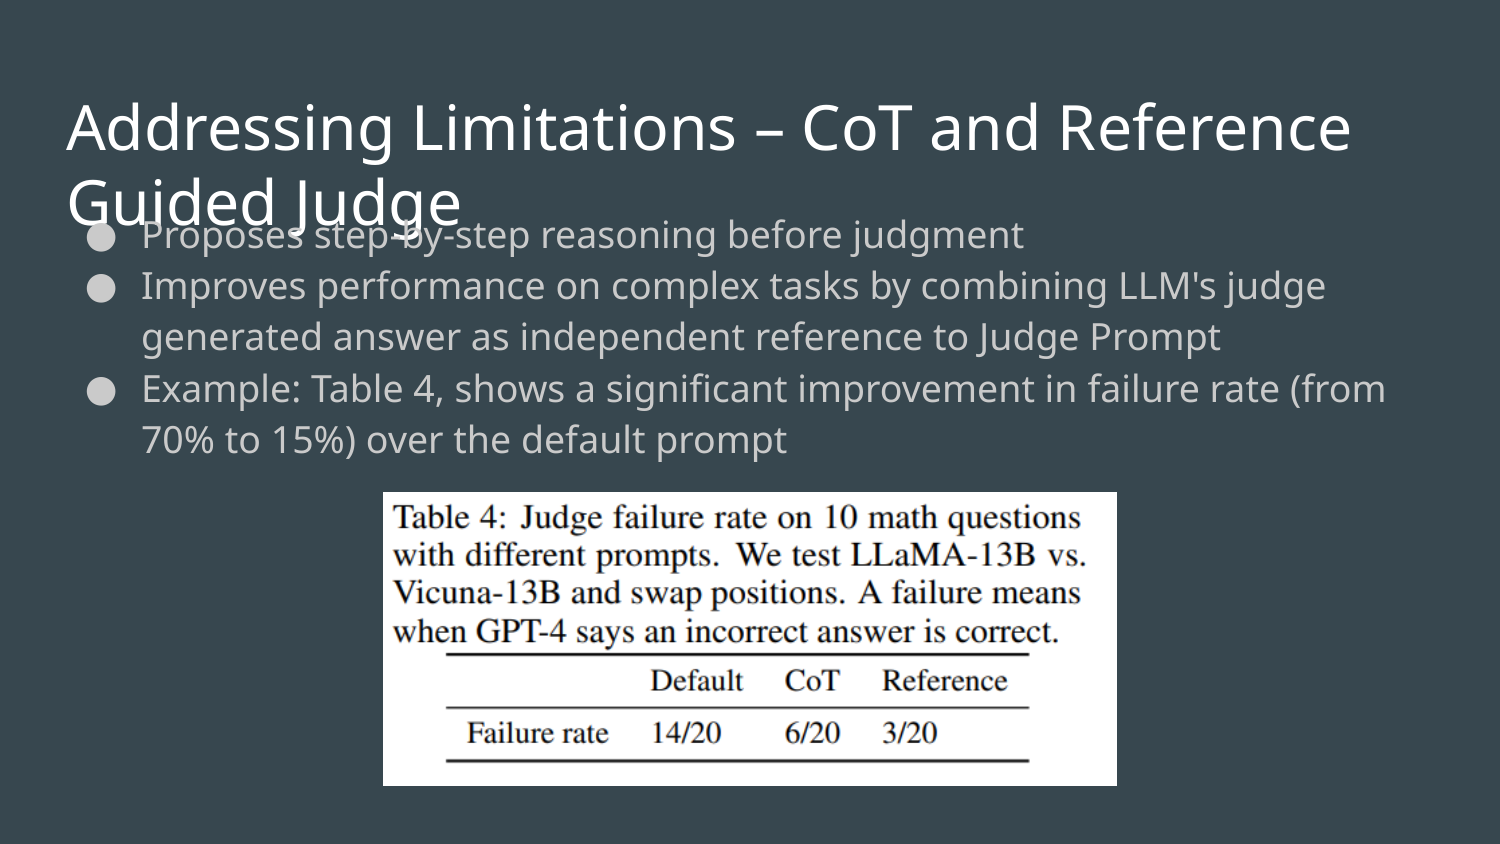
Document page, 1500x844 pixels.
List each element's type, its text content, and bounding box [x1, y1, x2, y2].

title Addressing Limitations – CoT and Reference Guided Judge [51, 72, 1449, 167]
picture [383, 492, 1117, 786]
list Proposes step-by-step reasoning before judgment Improves performance on complex tasks by combining LLM's judge generated answer as independent reference to Judge Prompt Example: Table 4, shows a significant improvement in failure rate (from 70% to 15%) over the default prompt [51, 189, 1449, 750]
